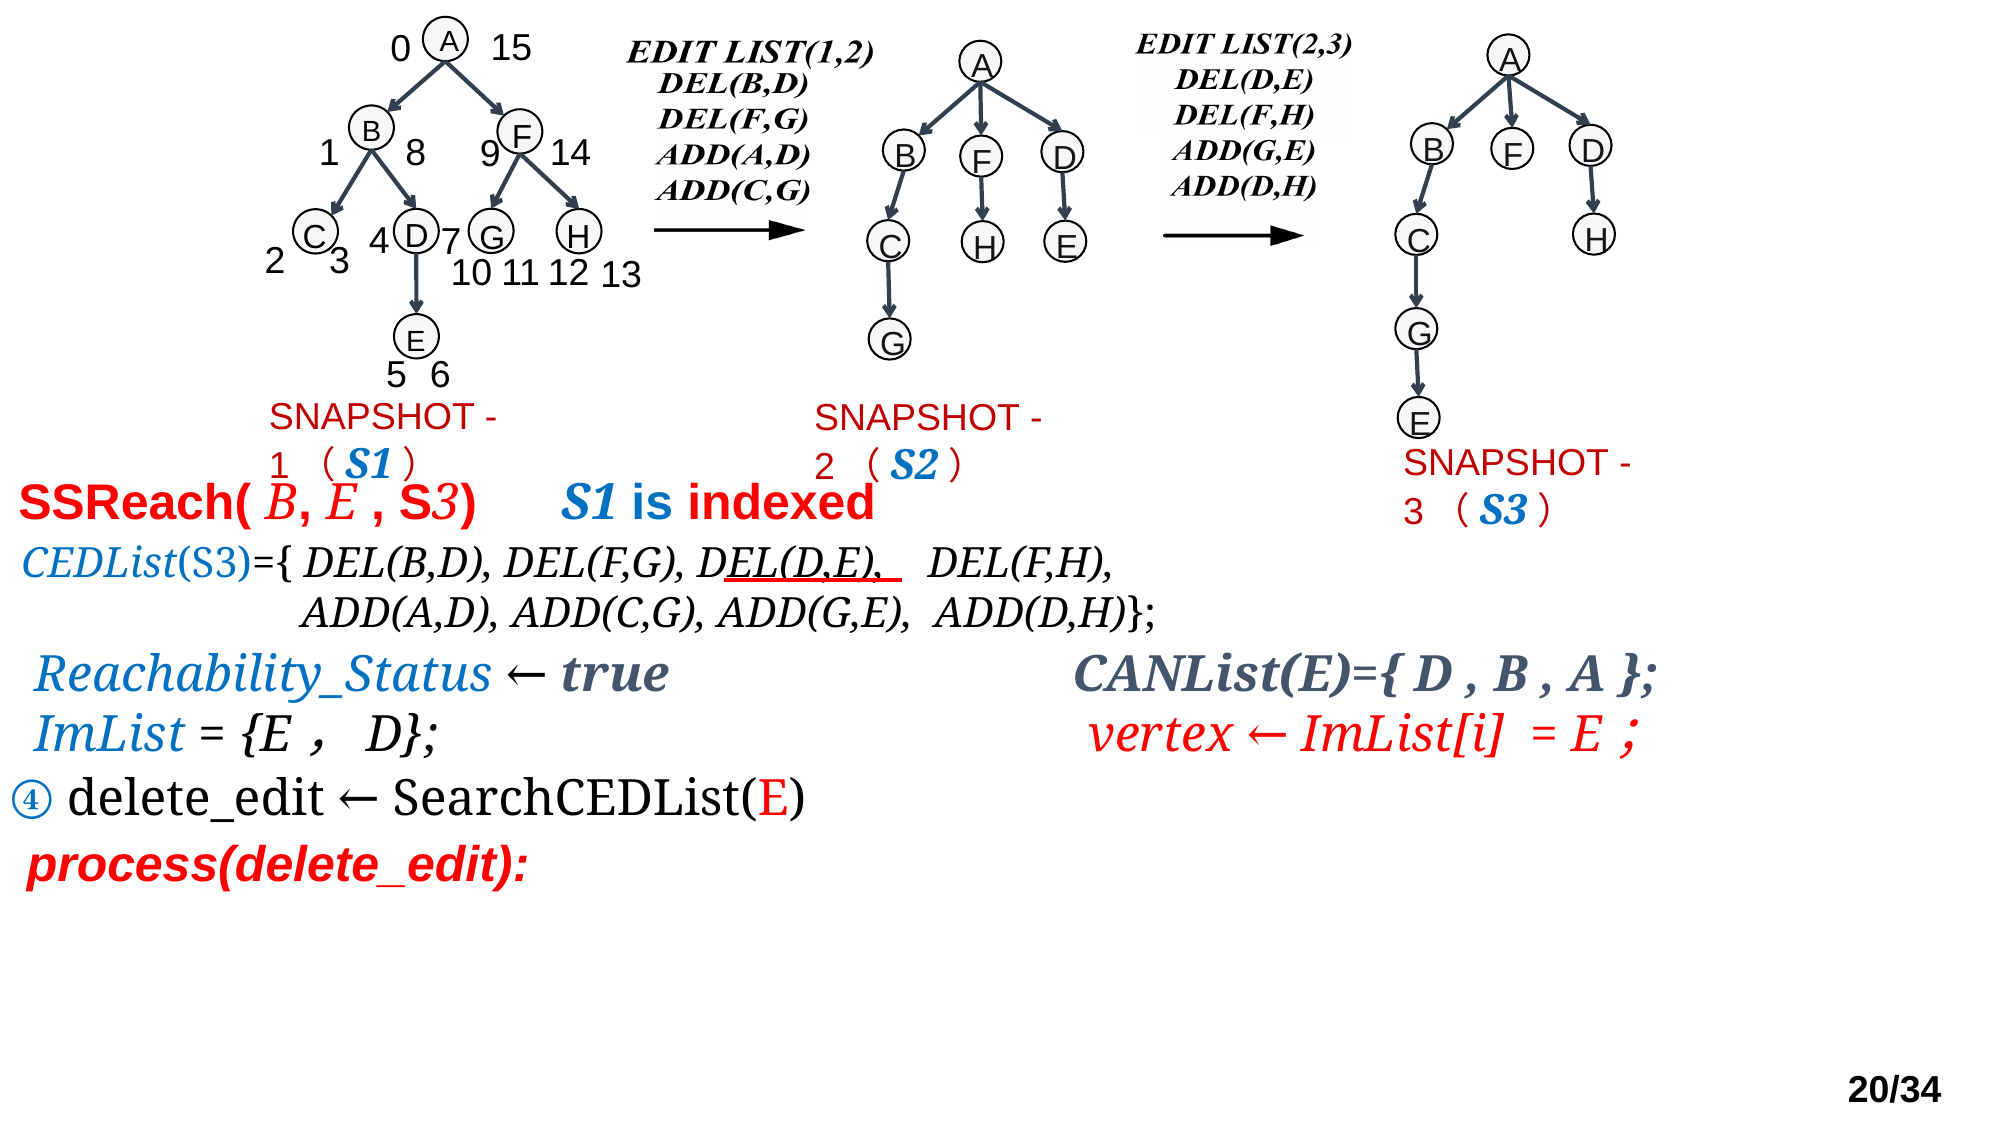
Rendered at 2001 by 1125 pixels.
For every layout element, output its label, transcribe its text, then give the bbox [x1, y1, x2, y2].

text_box process(delete_edit): [12, 823, 591, 899]
text_box 20/34 [1833, 1057, 1985, 1117]
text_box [924, 544, 1075, 581]
text_box SSReach( B, E , S3) S1 is indexed [3, 445, 1419, 541]
text_box ④ delete_edit ← SearchCEDList(E) [0, 758, 916, 834]
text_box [249, 15, 1793, 497]
text_box Reachability_Status ← true CANList(E)={ D , B , A }; ImList = {E，D}; vertex ← ImList[i] = E； [6, 633, 1702, 769]
text_box CEDList(S3)={ DEL(B,D), DEL(F,G), DEL(D,E), DEL(F,H), ADD(A,D), ADD(C,G), ADD(G,E), ADD(D,H)}; [6, 527, 1238, 633]
